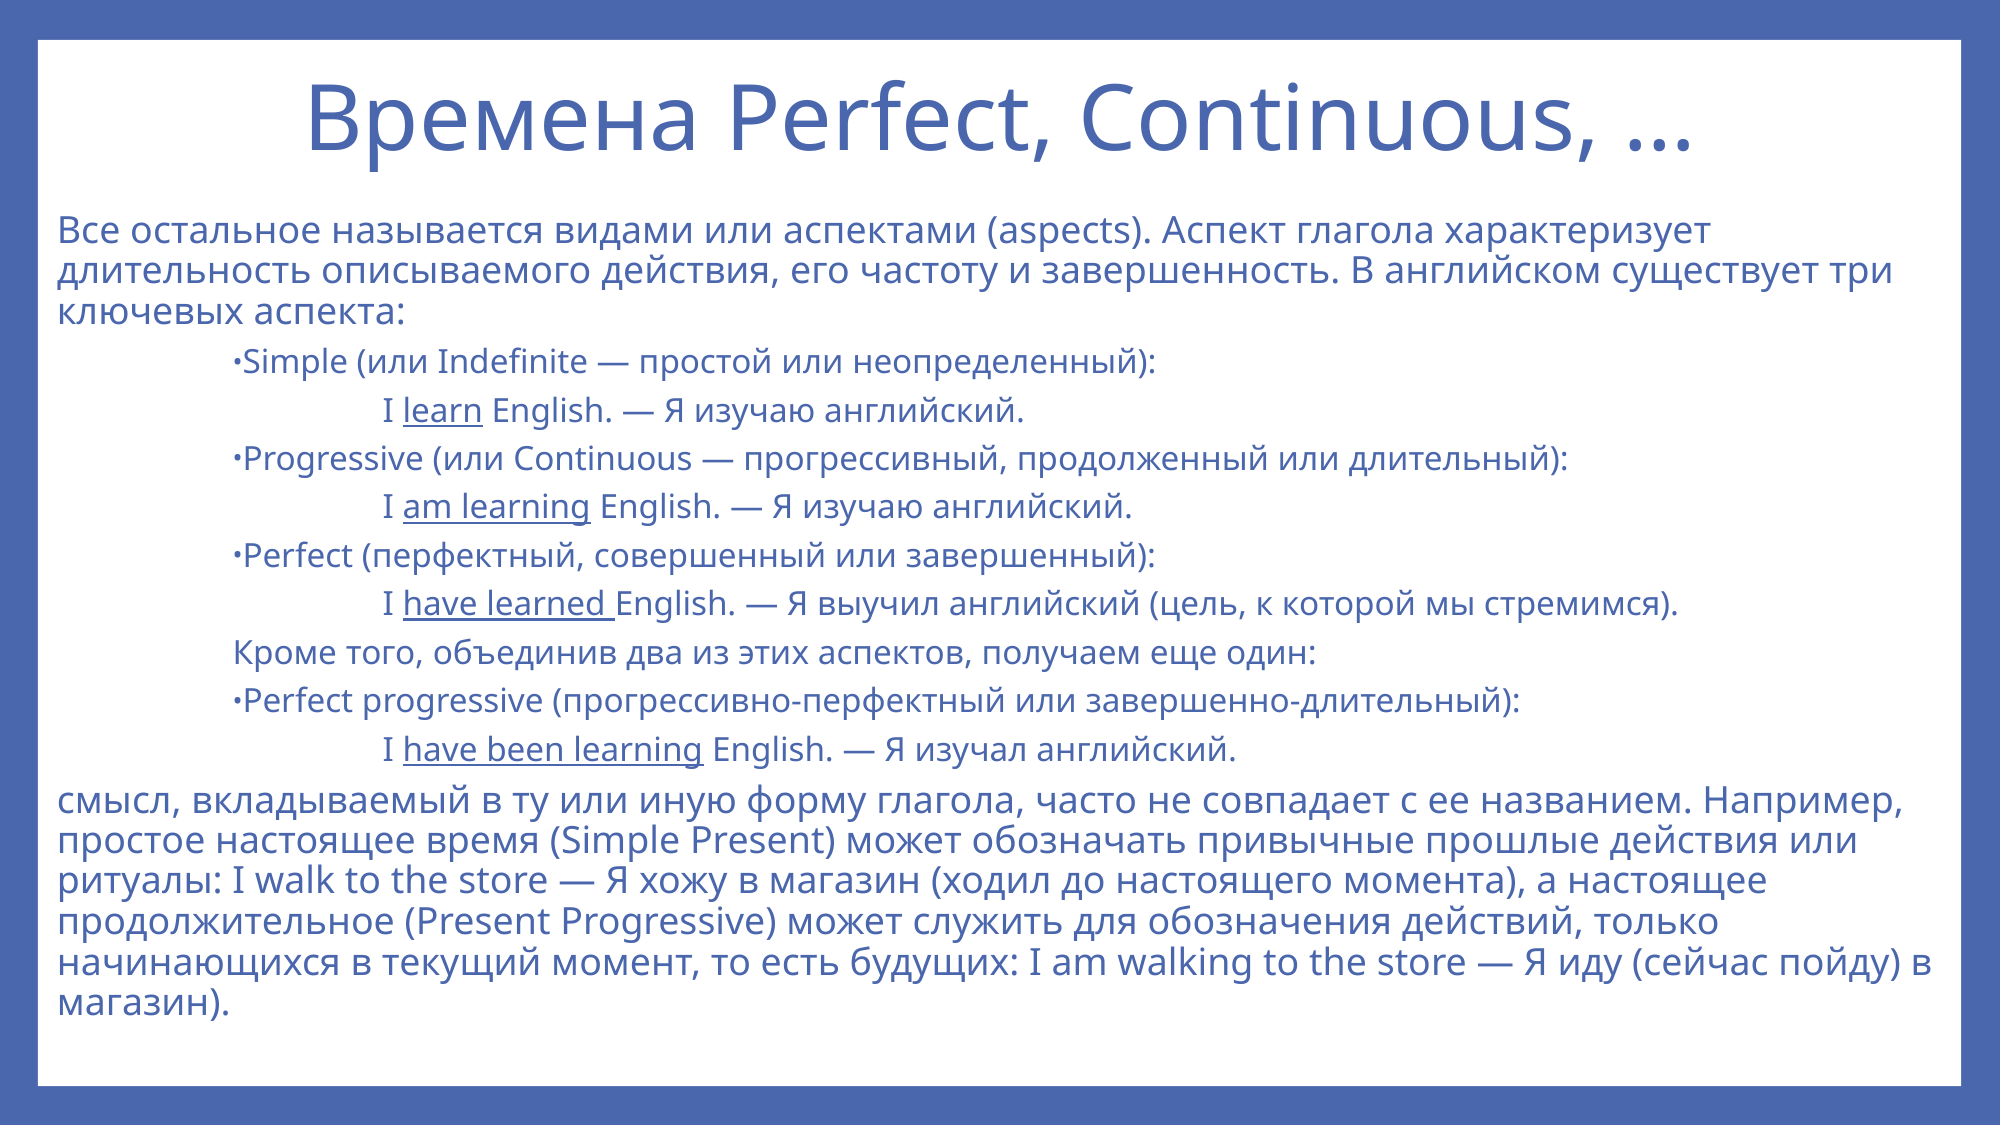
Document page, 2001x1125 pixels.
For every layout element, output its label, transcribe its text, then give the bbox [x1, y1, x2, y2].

list Все остальное называется видами или аспектами (aspects). Аспект глагола характеризует длительность описываемого действия, его частоту и завершенность. В английском существует три ключевых аспекта: Simple (или Indefinite — простой или неопределенный): I learn English. — Я изучаю английский. Progressive (или Continuous — прогрессивный, продолженный или длительный): I am learning English. — Я изучаю английский. Perfect (перфектный, совершенный или завершенный): I have learned English. — Я выучил английский (цель, к которой мы стремимся). Кроме того, объединив два из этих аспектов, получаем еще один: Perfect progressive (прогрессивно-перфектный или завершенно-длительный): I have been learning English. — Я изучал английский. смысл, вкладываемый в ту или иную форму глагола, часто не совпадает с ее названием. Например, простое настоящее время (Simple Present) может обозначать привычные прошлые действия или ритуалы: I walk to the store — Я хожу в магазин (ходил до настоящего момента), а настоящее продолжительное (Present Progressive) может служить для обозначения действий, только начинающихся в текущий момент, то есть будущих: I am walking to the store — Я иду (сейчас пойду) в магазин). [41, 203, 1958, 1107]
title Времена Perfect, Continuous, … [137, 0, 1863, 203]
